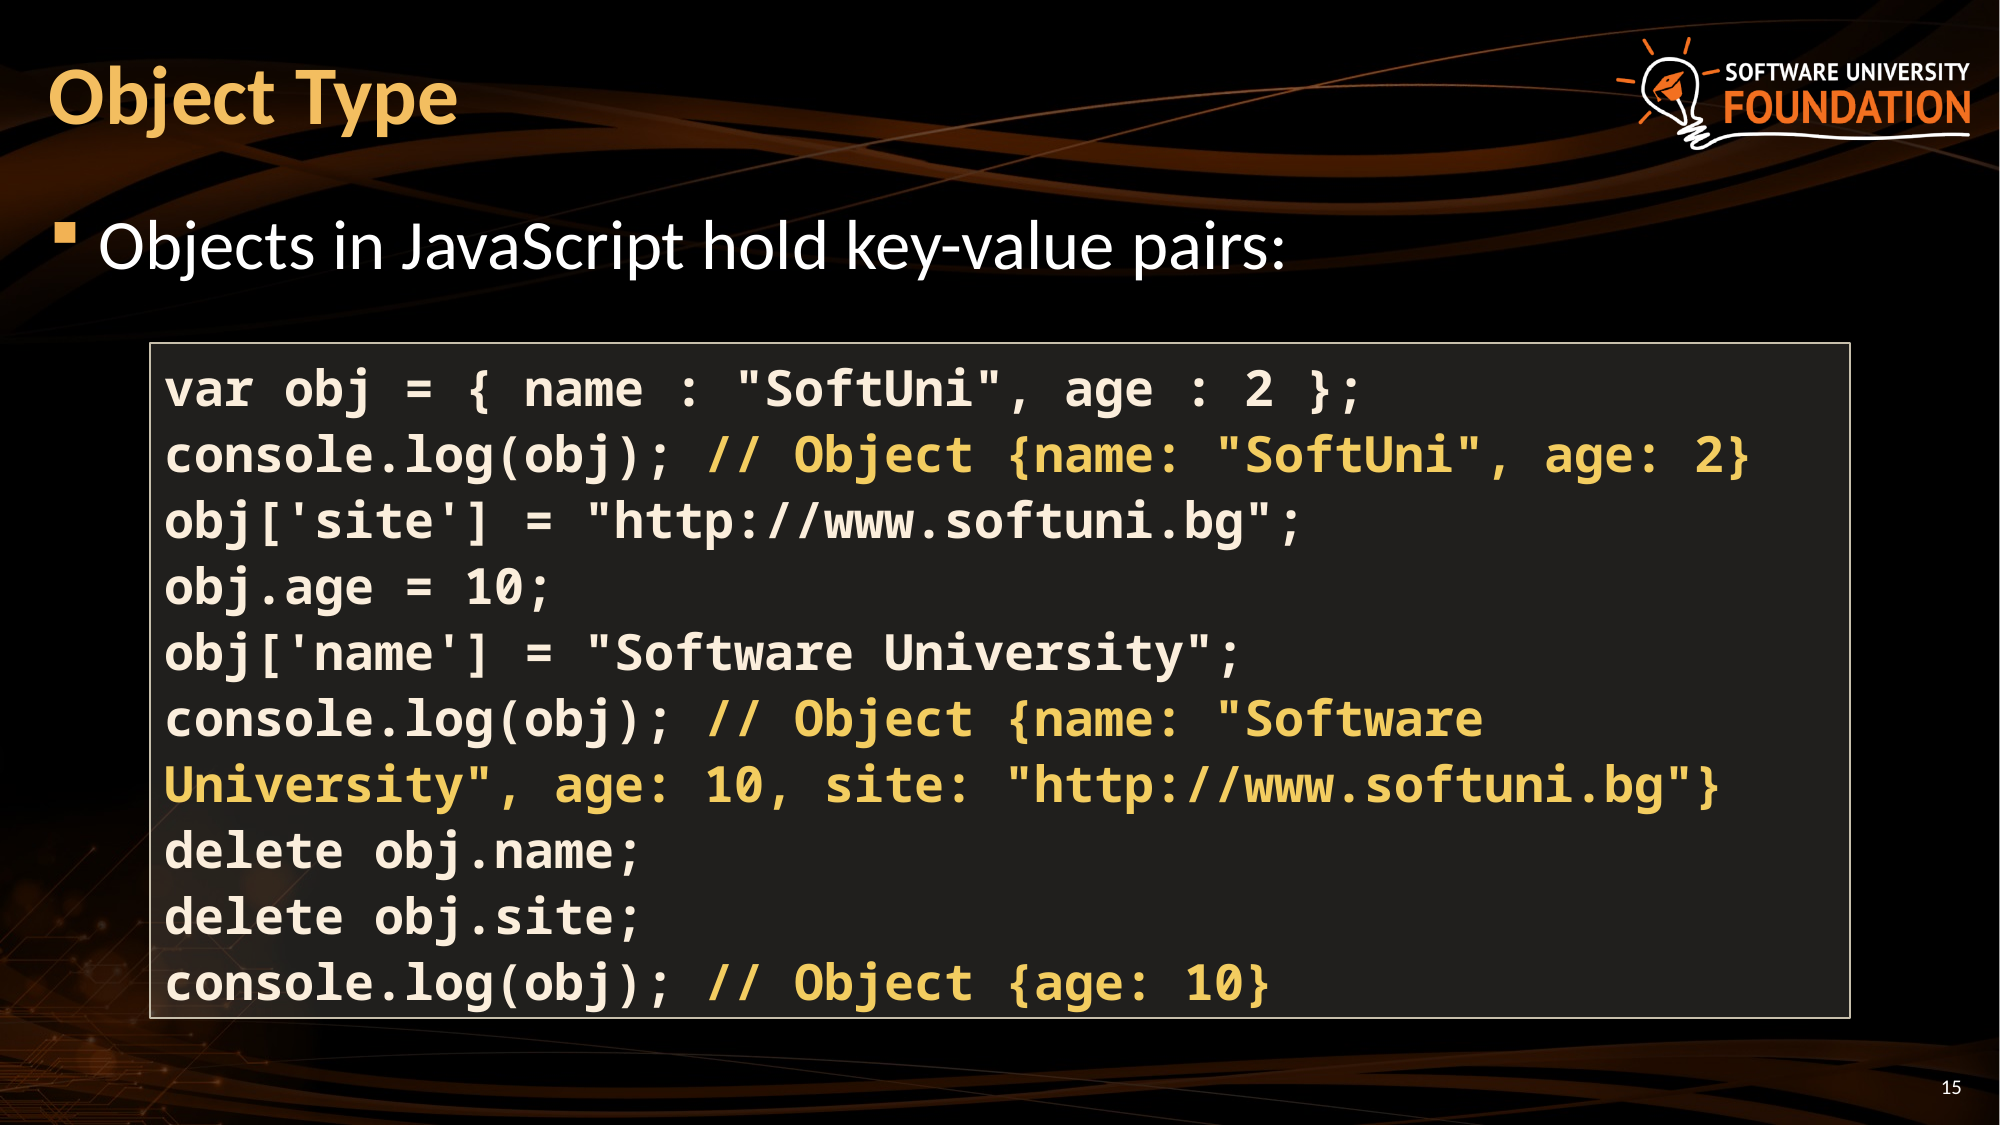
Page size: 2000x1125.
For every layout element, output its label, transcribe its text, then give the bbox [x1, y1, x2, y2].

text_box var obj = { name : "SoftUni", age : 2 }; console.log(obj); // Object {name: "SoftUni", age: 2} obj['site'] = "http://www.softuni.bg"; obj.age = 10; obj['name'] = "Software University"; console.log(obj); // Object {name: "Software University", age: 10, site: "http://www.softuni.bg"} delete obj.name; delete obj.site; console.log(obj); // Object {age: 10} [149, 343, 1850, 1018]
picture [0, 0, 2000, 1125]
list Objects in JavaScript hold key-value pairs: [31, 188, 1968, 1103]
title Object Type [30, 6, 1602, 189]
